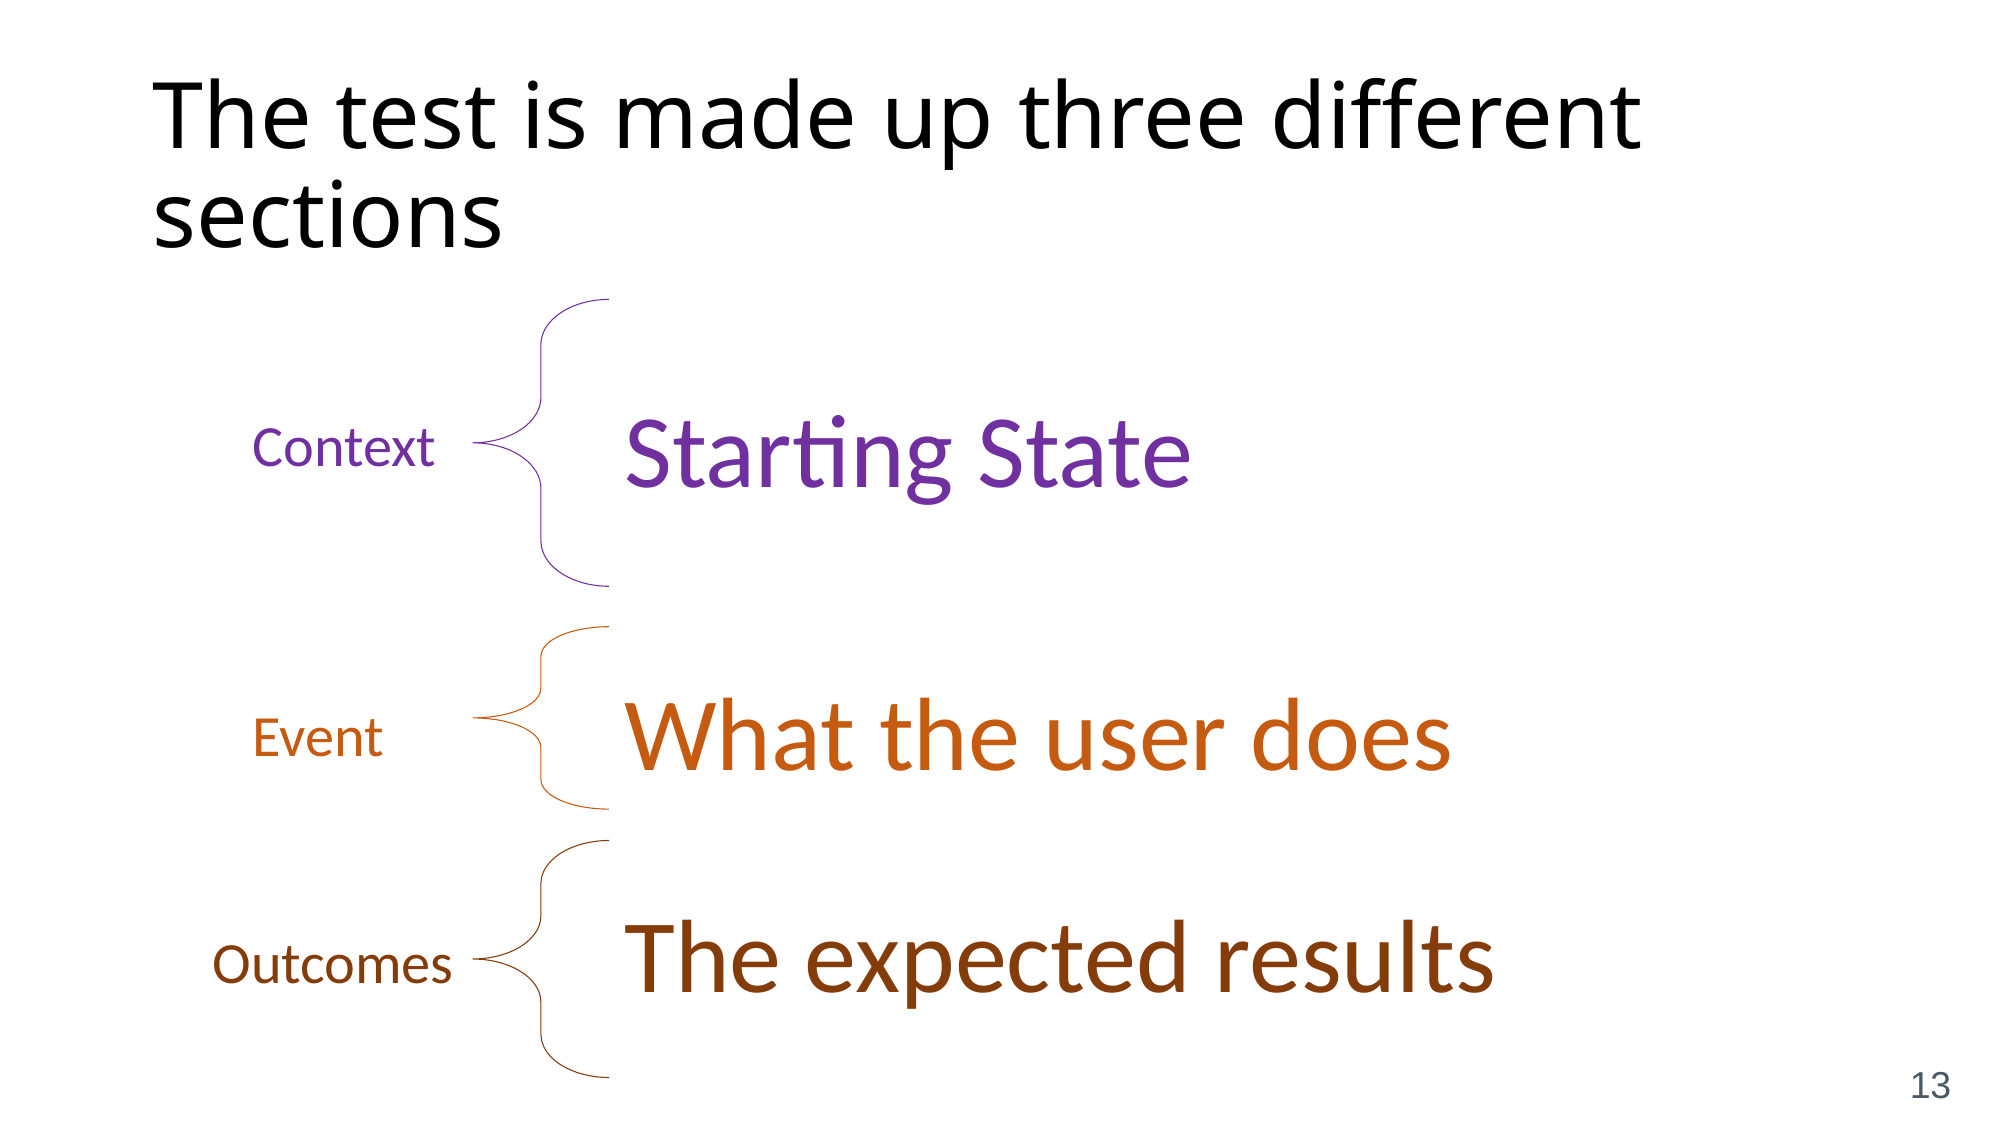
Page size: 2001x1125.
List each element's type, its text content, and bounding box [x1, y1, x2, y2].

text_box Context [237, 317, 473, 532]
list Starting State What the user does The expected results [609, 299, 1863, 1082]
text_box Outcomes [197, 835, 473, 1050]
title The test is made up three different sections [137, 59, 1863, 278]
text_box [473, 839, 610, 1079]
text_box [473, 626, 610, 810]
text_box [472, 298, 610, 587]
text_box Event [237, 608, 473, 823]
